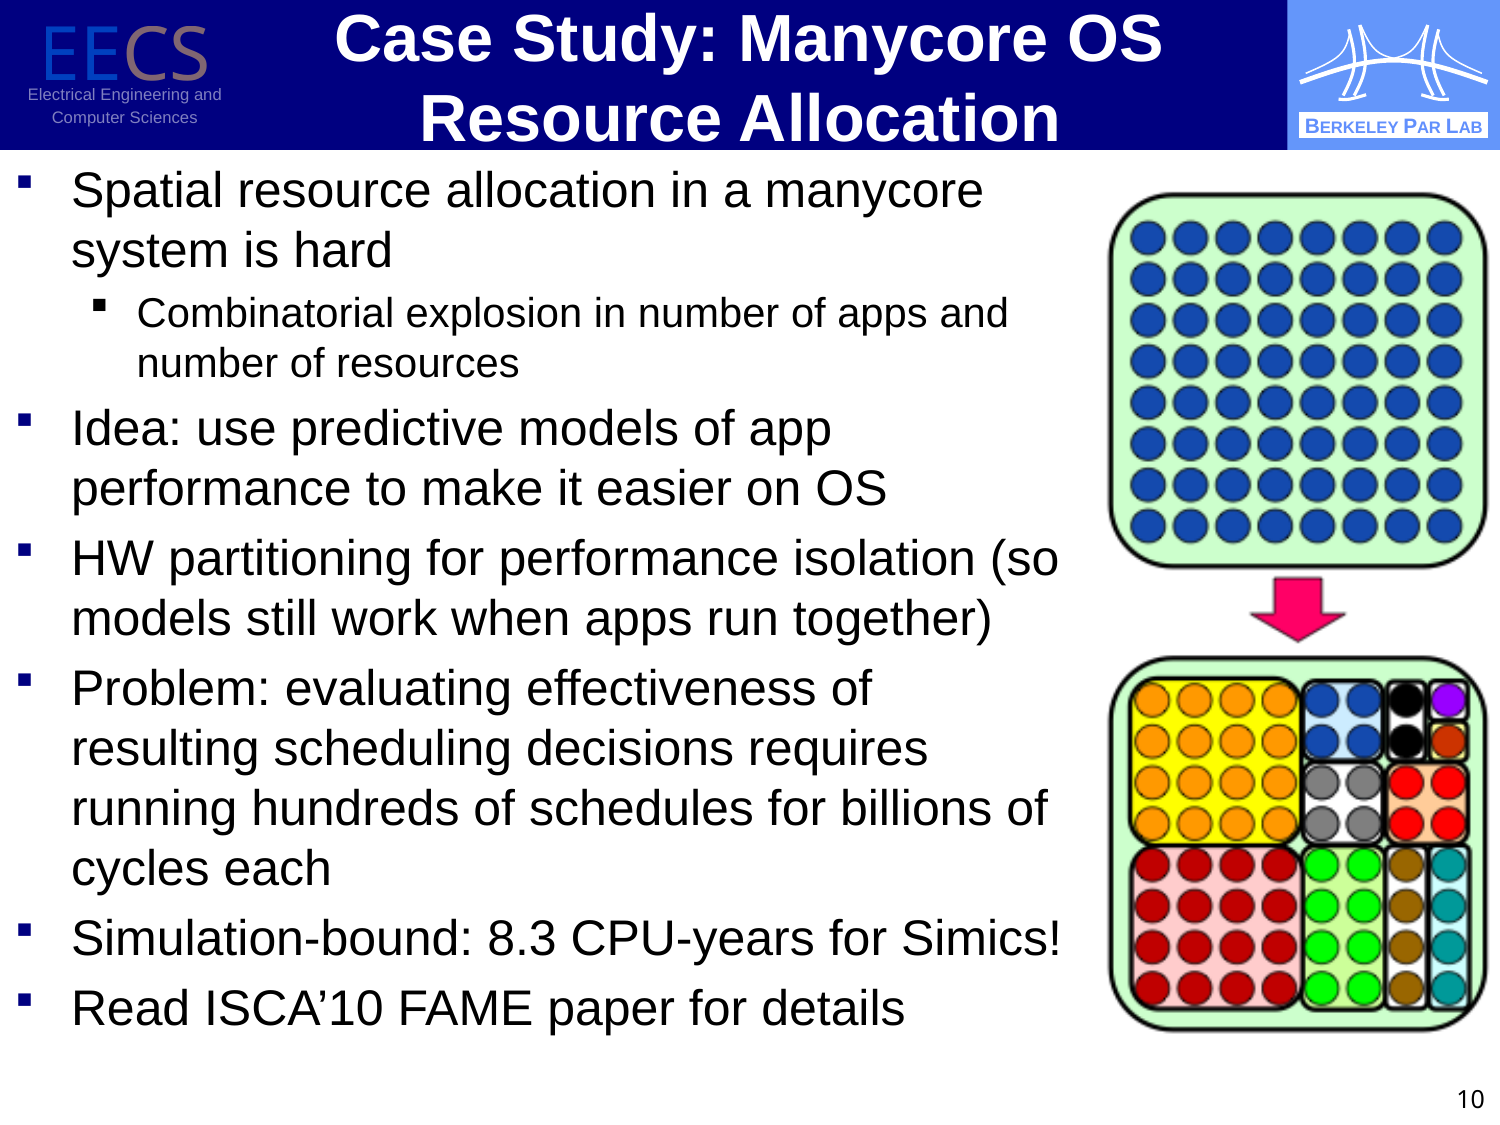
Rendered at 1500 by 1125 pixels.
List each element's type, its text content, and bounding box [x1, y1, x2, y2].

picture [1091, 174, 1500, 1040]
title Case Study: Manycore OS Resource Allocation [224, 0, 1275, 151]
slide_number 10 [1149, 1085, 1500, 1125]
list Spatial resource allocation in a manycore system is hard Combinatorial explosion in number of apps and number of resources Idea: use predictive models of app performance to make it easier on OS HW partitioning for performance isolation (so models still work when apps run together) Problem: evaluating effectiveness of resulting scheduling decisions requires running hundreds of schedules for billions of cycles each Simulation-bound: 8.3 CPU-years for Simics! Read ISCA’10 FAME paper for details [0, 149, 1088, 1125]
